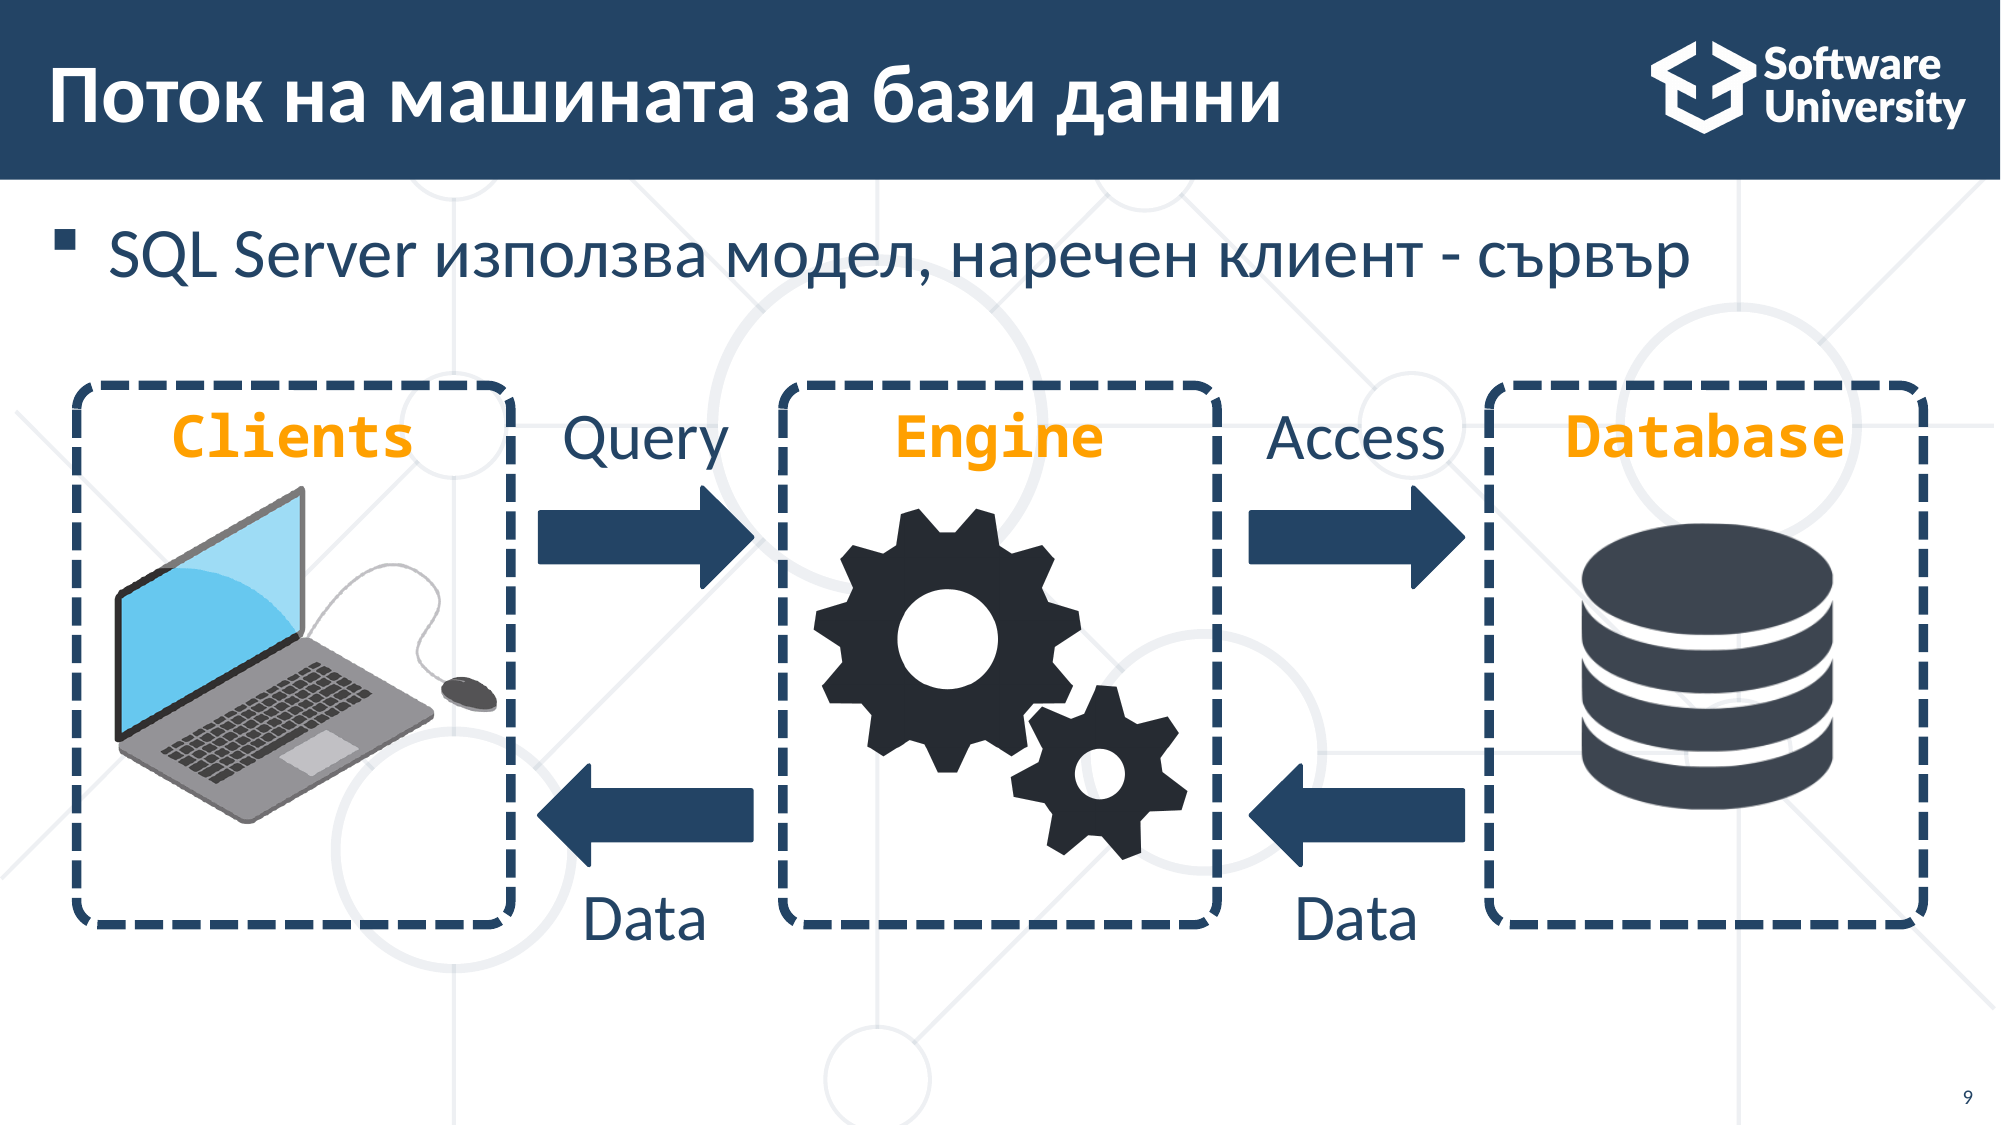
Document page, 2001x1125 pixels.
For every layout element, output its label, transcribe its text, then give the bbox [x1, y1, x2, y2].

text_box Query [539, 385, 753, 480]
text_box [1248, 485, 1466, 590]
slide_number 9 [1927, 1067, 1989, 1117]
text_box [782, 385, 1218, 926]
text_box Access [1250, 385, 1464, 480]
text_box [536, 763, 754, 866]
picture [1651, 41, 1966, 134]
text_box Clients [74, 383, 513, 927]
text_box Data [539, 866, 752, 962]
list SQL Server използва модел, наречен клиент - сървър [31, 196, 1970, 1104]
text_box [1488, 385, 1924, 926]
picture [97, 447, 514, 863]
text_box [537, 485, 755, 590]
text_box [1248, 763, 1466, 866]
title Поток на машината за бази данни [31, 16, 1625, 162]
text_box Data [1250, 866, 1464, 962]
